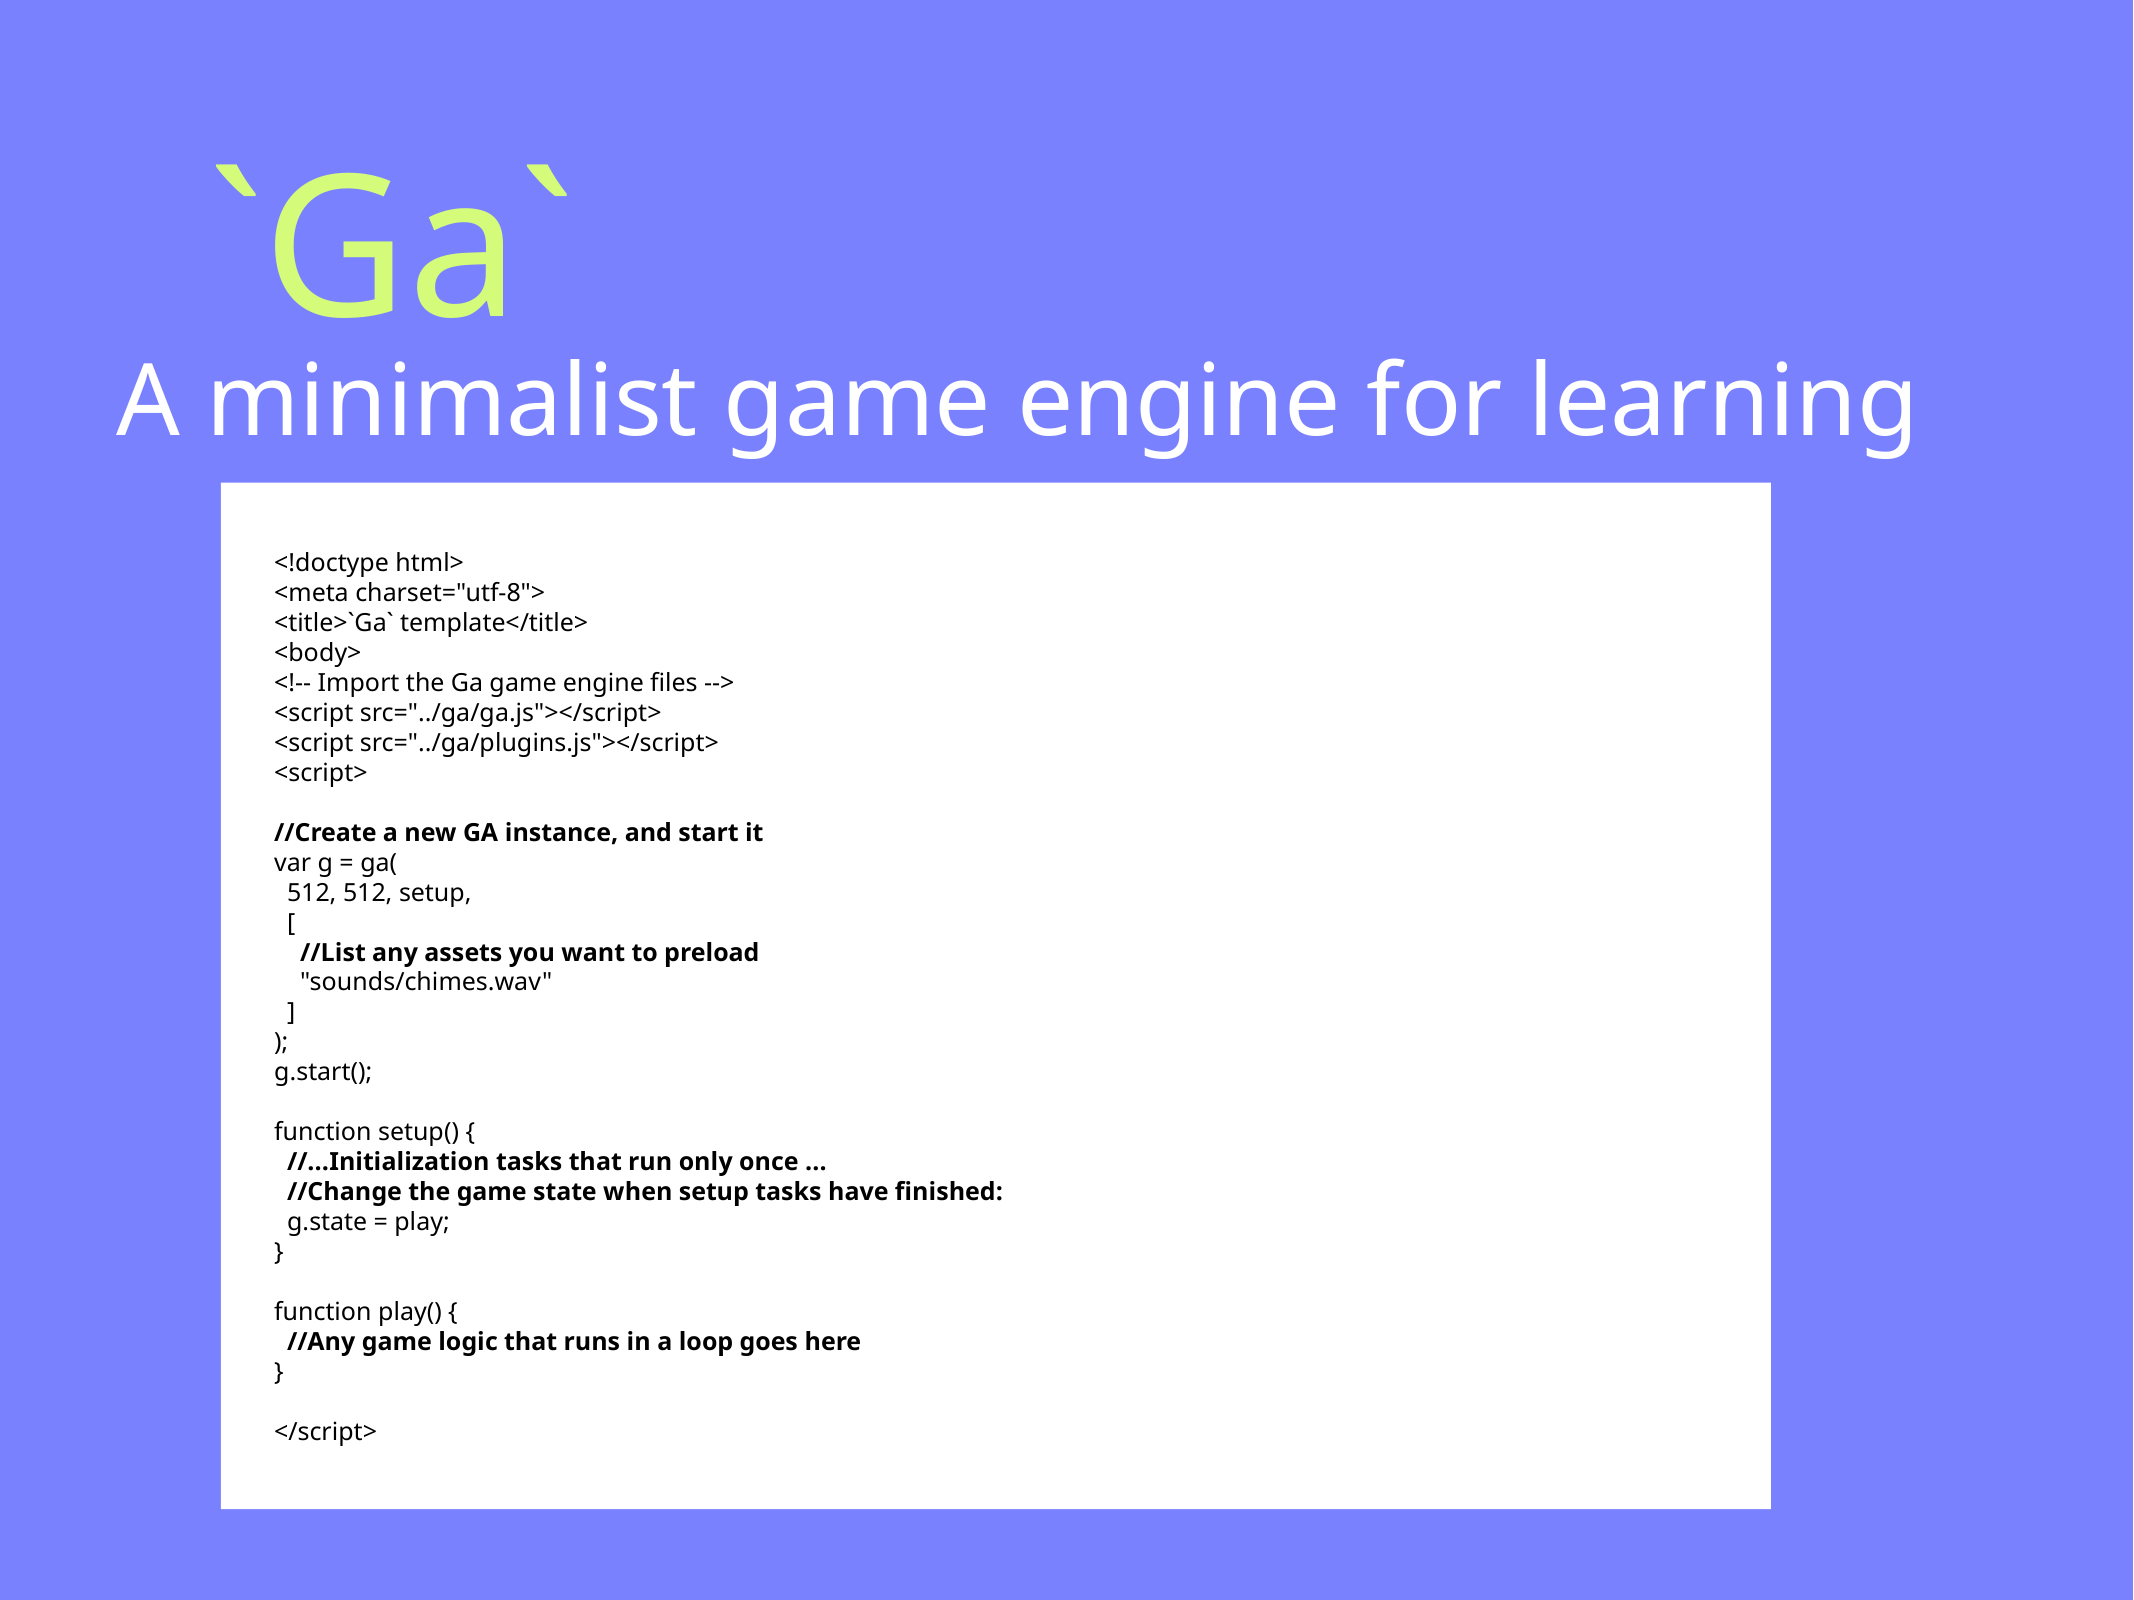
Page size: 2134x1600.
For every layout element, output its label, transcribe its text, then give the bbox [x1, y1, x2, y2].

text_box <!doctype html> <meta charset="utf-8"> <title>`Ga` template</title> <body> <!-- Import the Ga game engine files --> <script src="../ga/ga.js"></script> <script src="../ga/plugins.js"></script> <script> //Create a new GA instance, and start it var g = ga( 512, 512, setup, [ //List any assets you want to preload "sounds/chimes.wav" ] ); g.start(); function setup() { //...Initialization tasks that run only once ... //Change the game state when setup tasks have finished: g.state = play; } function play() { //Any game logic that runs in a loop goes here } </script> [265, 538, 2134, 1454]
text_box A minimalist game engine for learning [108, 327, 1929, 465]
title `Ga` [207, 0, 1926, 327]
text_box [220, 482, 1771, 1510]
